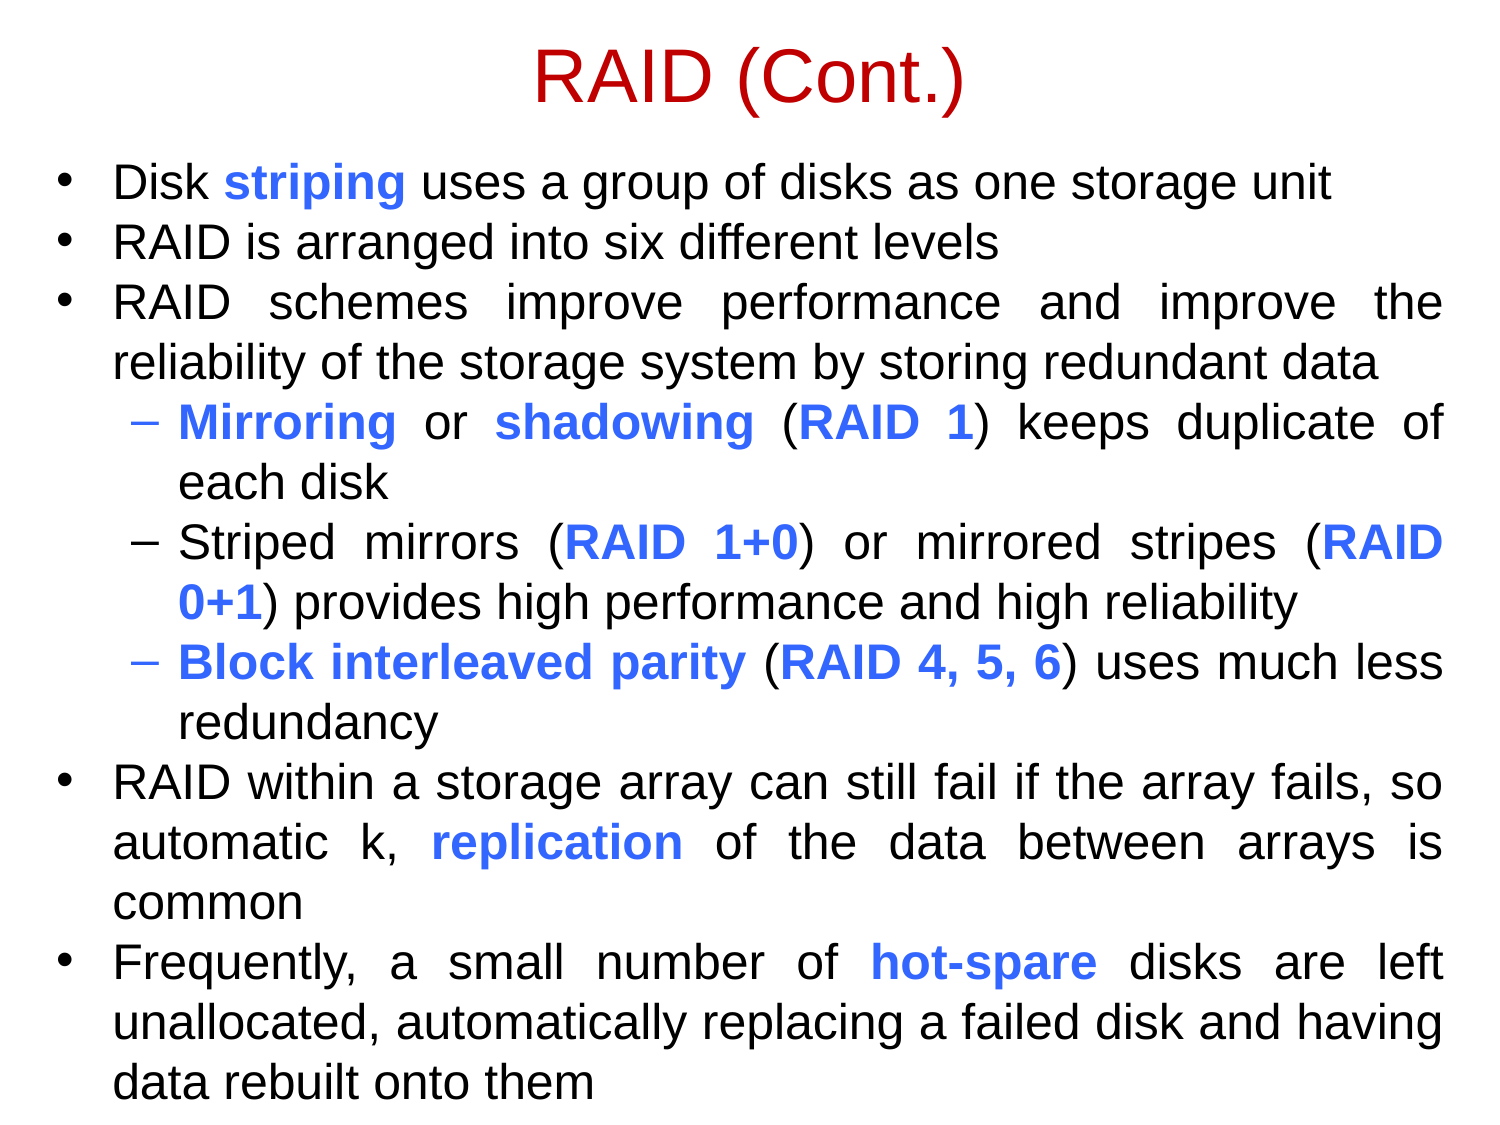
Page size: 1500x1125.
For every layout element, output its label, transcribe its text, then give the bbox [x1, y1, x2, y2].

text_box RAID (Cont.) [75, 19, 1425, 126]
text_box Disk striping uses a group of disks as one storage unit RAID is arranged into six different levels RAID schemes improve performance and improve the reliability of the storage system by storing redundant data Mirroring or shadowing (RAID 1) keeps duplicate of each disk Striped mirrors (RAID 1+0) or mirrored stripes (RAID 0+1) provides high performance and high reliability Block interleaved parity (RAID 4, 5, 6) uses much less redundancy RAID within a storage array can still fail if the array fails, so automatic k, replication of the data between arrays is common Frequently, a small number of hot-spare disks are left unallocated, automatically replacing a failed disk and having data rebuilt onto them [41, 141, 1459, 1106]
